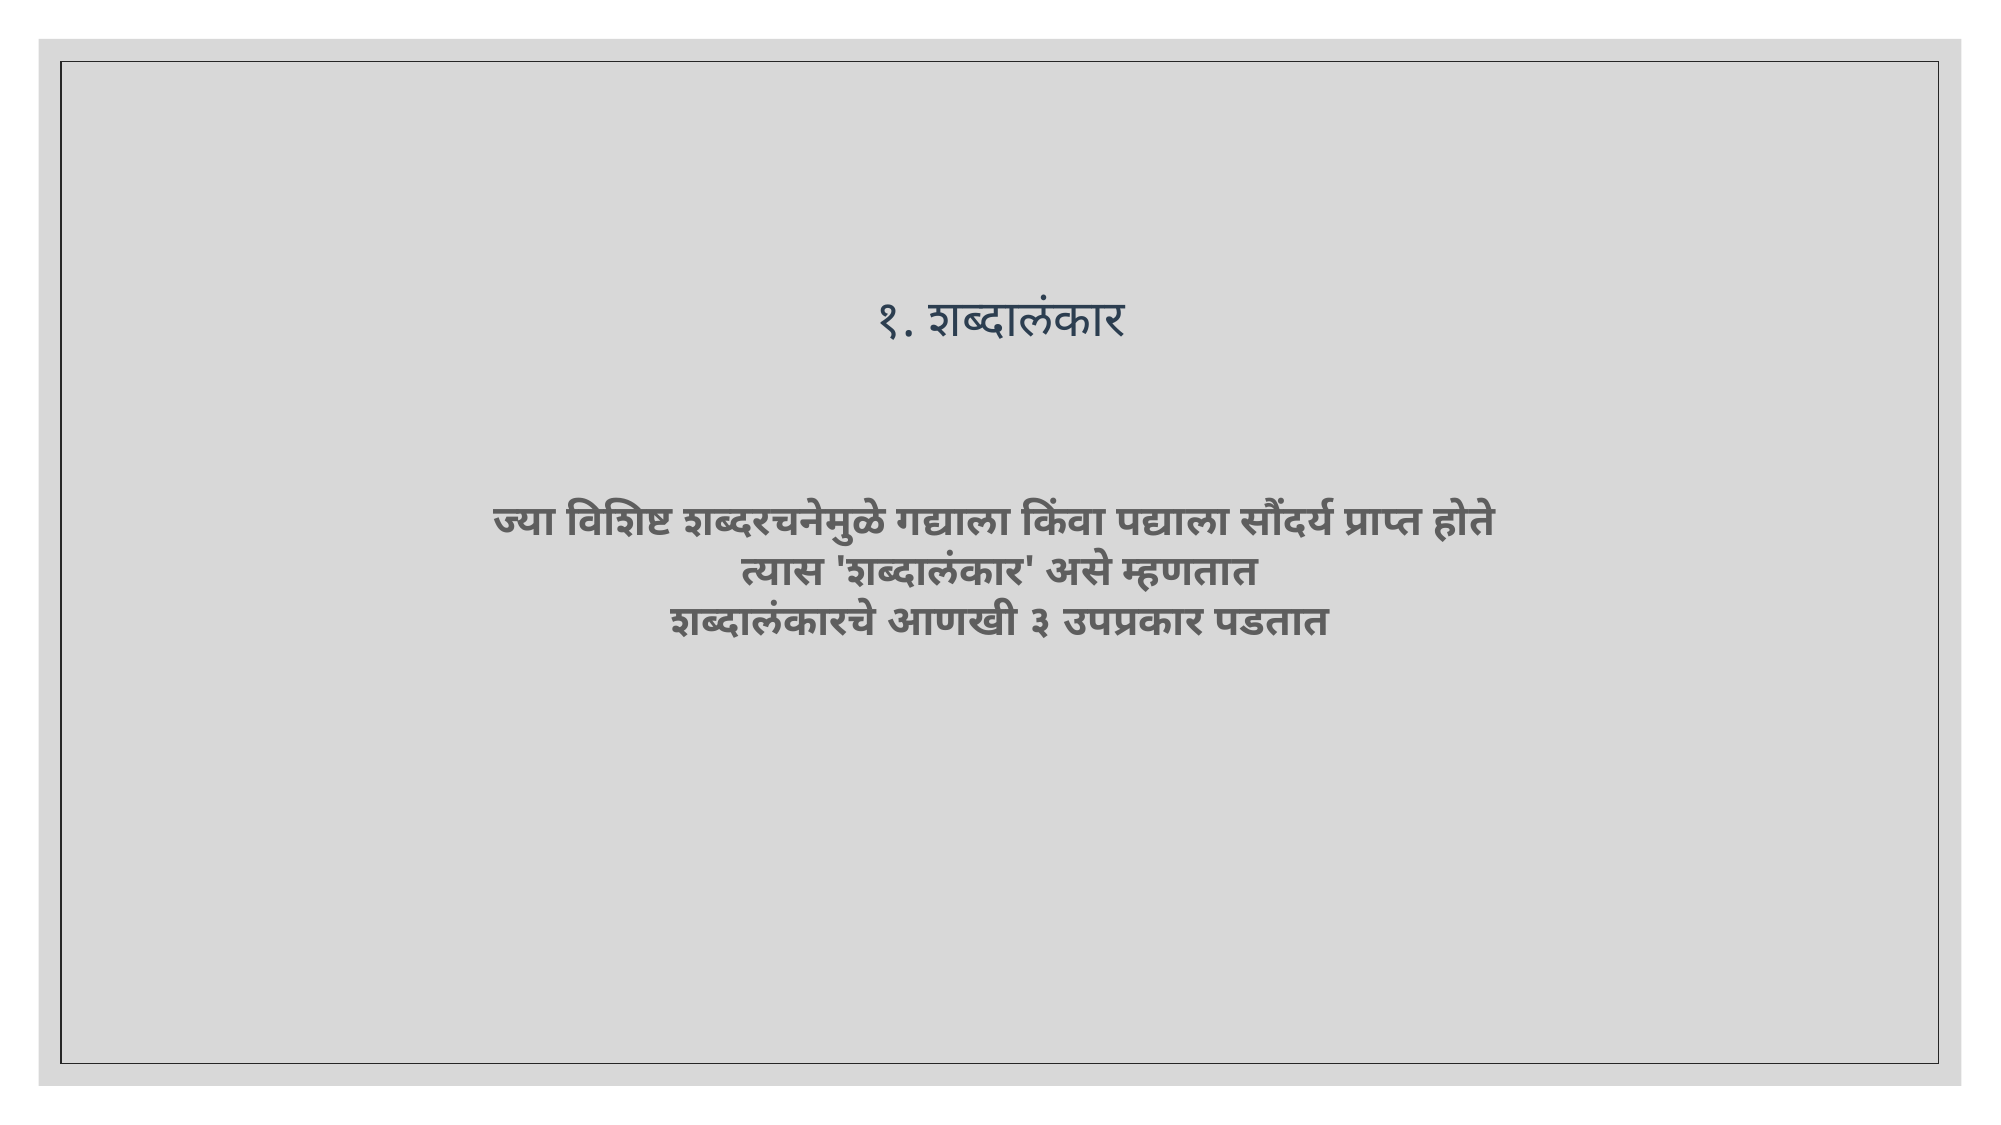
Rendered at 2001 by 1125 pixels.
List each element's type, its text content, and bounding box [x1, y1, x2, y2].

text_box ज्या विशिष्ट शब्दरचनेमुळे गद्याला किंवा पद्या‌‌ला सौंदर्य प्राप्त होते त्यास 'शब्दालंकार' असे म्हणतात शब्दालंकारचे आणखी ३ उपप्रकार पडतात [373, 486, 1627, 652]
text_box १. शब्दालंकार [474, 278, 1525, 399]
